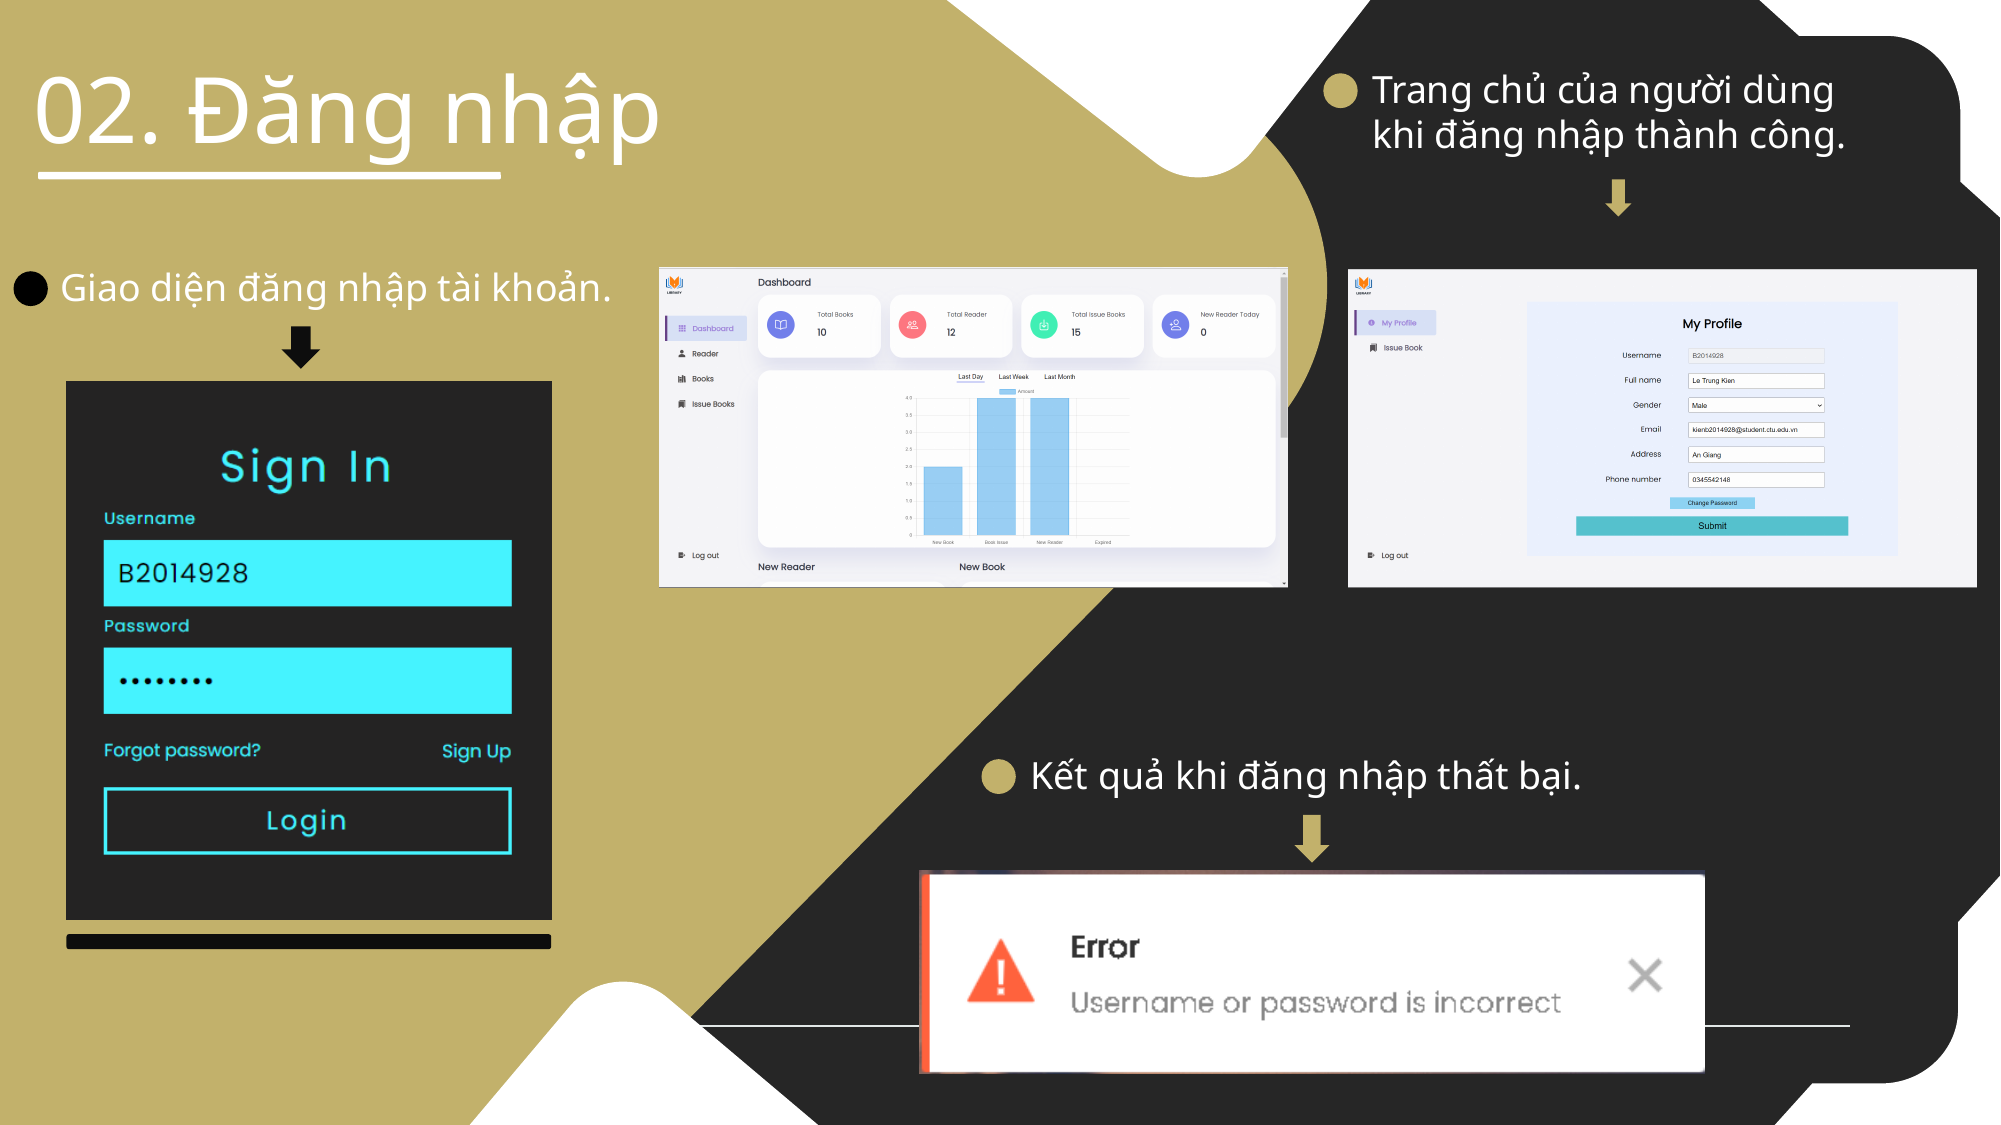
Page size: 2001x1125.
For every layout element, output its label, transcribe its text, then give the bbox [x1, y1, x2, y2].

text_box [1322, 72, 1359, 110]
text_box Trang chủ của người dùng khi đăng nhập thành công. [1357, 58, 1895, 164]
text_box [12, 270, 49, 308]
text_box [1602, 178, 1634, 218]
text_box [1291, 813, 1332, 865]
picture [919, 870, 1705, 1074]
text_box [980, 758, 1017, 796]
picture [1348, 269, 1977, 588]
text_box [468, 980, 820, 1125]
picture [659, 267, 1288, 588]
text_box Giao diện đăng nhập tài khoản. [45, 256, 700, 317]
title 02. Đăng nhập [18, 0, 851, 169]
text_box [37, 170, 502, 181]
text_box [278, 325, 323, 371]
picture [66, 380, 552, 920]
text_box [65, 933, 553, 951]
text_box [1773, 874, 2000, 1125]
text_box Kết quả khi đăng nhập thất bại. [1015, 744, 1644, 805]
text_box [1757, 0, 2000, 219]
text_box [0, 0, 1329, 1125]
text_box [945, 0, 1372, 179]
